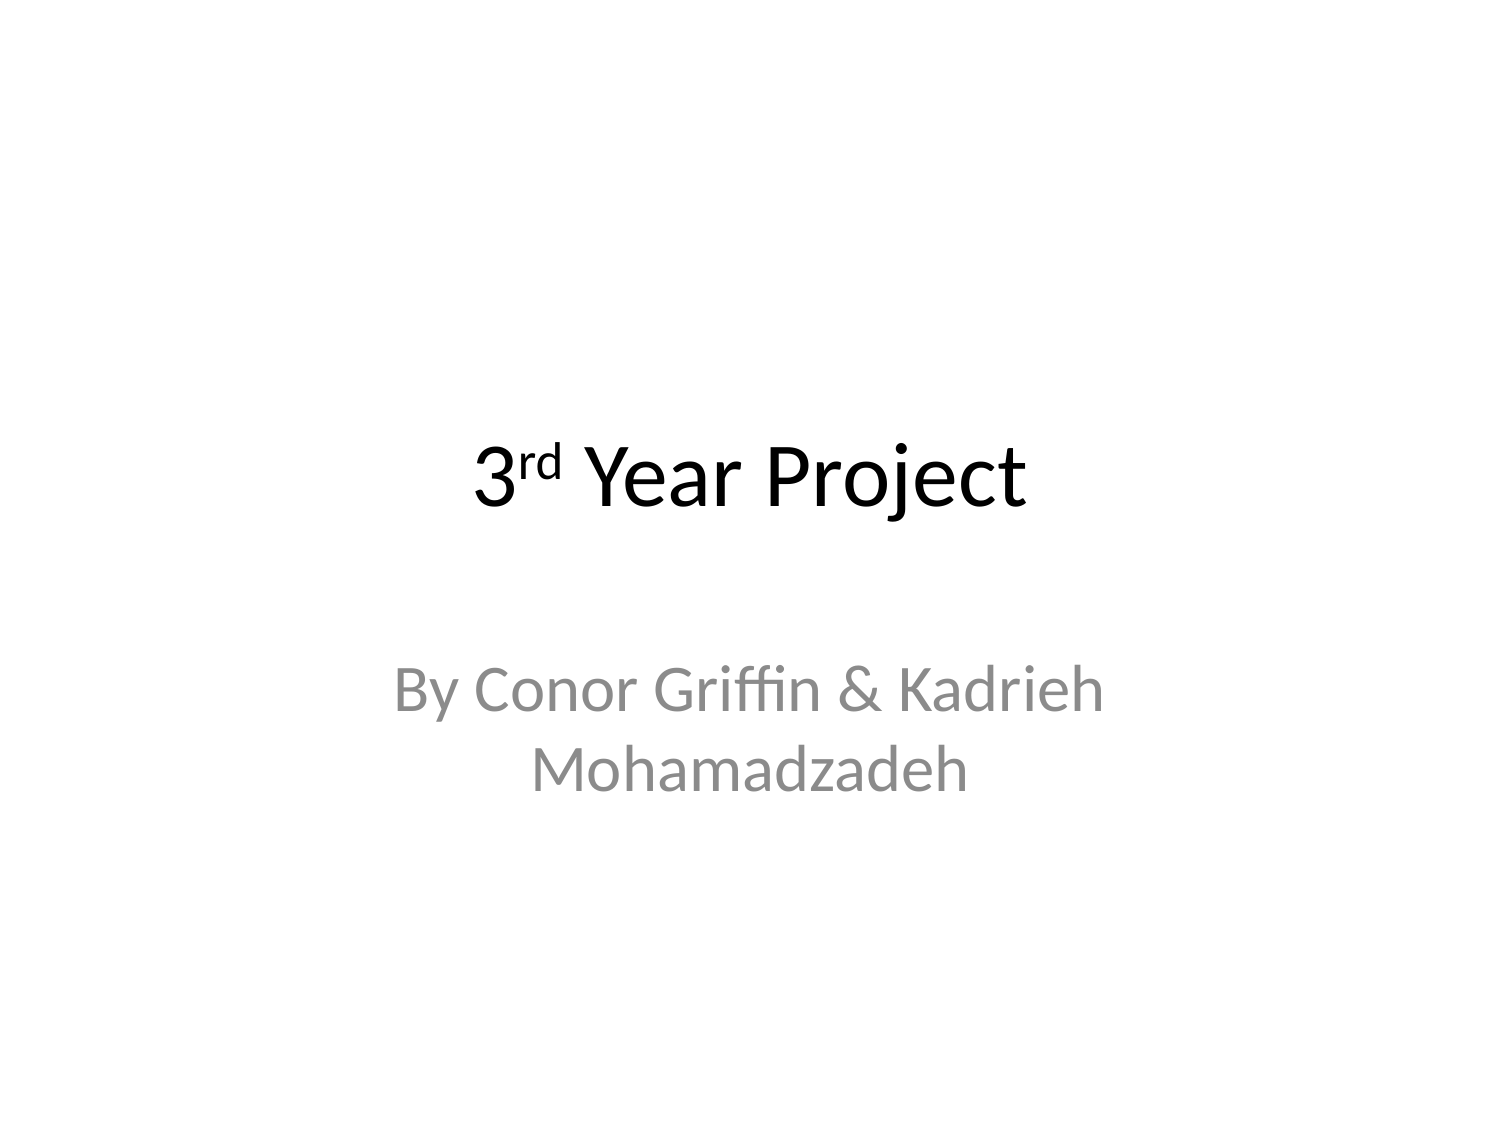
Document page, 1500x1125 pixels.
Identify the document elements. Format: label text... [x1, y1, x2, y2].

subtitle By Conor Griffin & Kadrieh Mohamadzadeh [225, 637, 1275, 925]
title 3rd Year Project [112, 349, 1388, 591]
